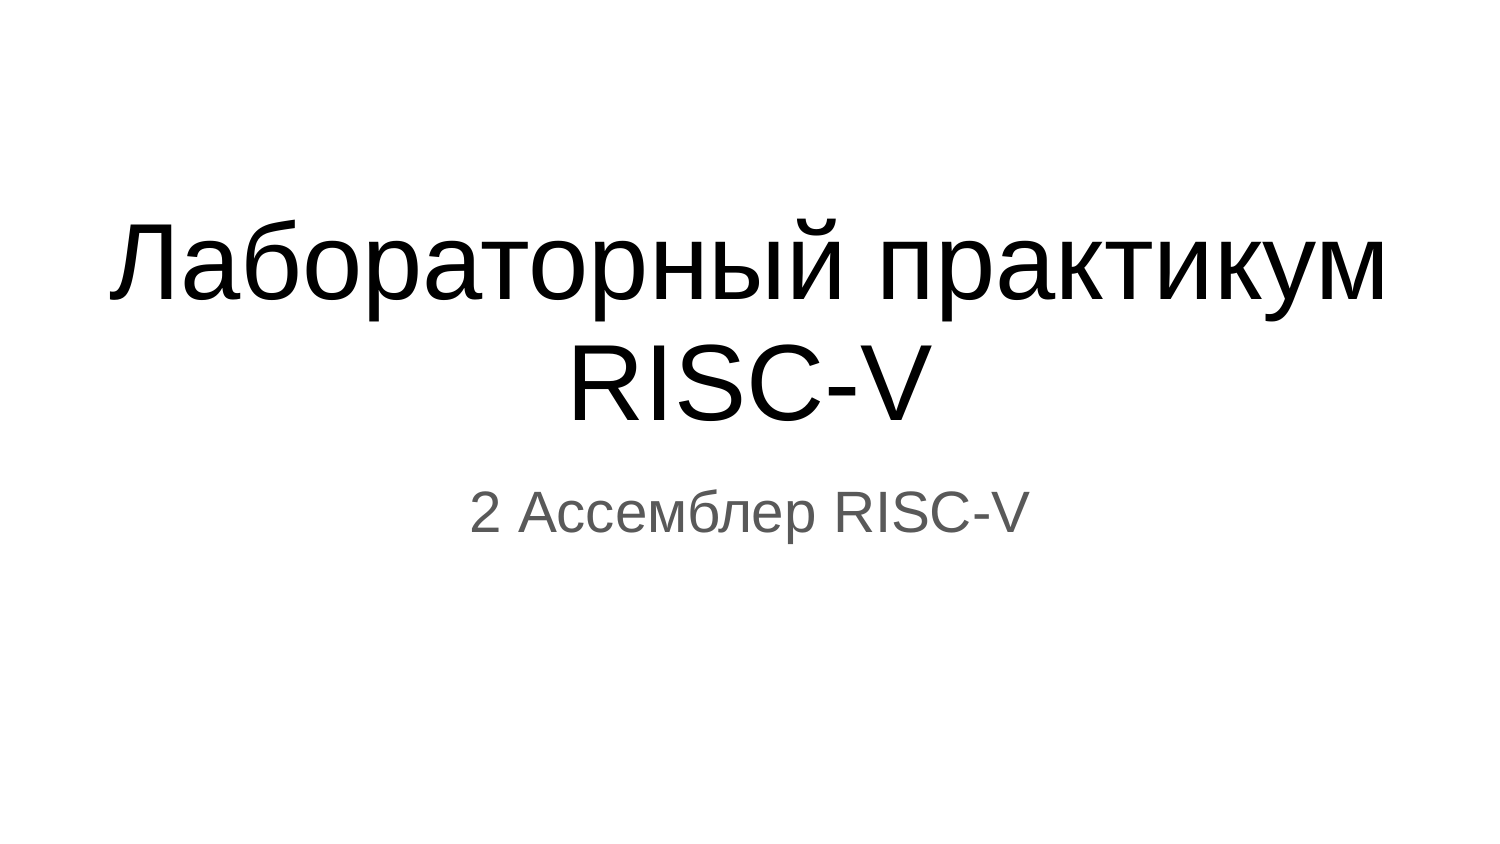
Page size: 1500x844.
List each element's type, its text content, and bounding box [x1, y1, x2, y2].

subtitle 2 Ассемблер RISC-V [51, 464, 1449, 595]
title Лабораторный практикум RISC-V [51, 122, 1449, 459]
